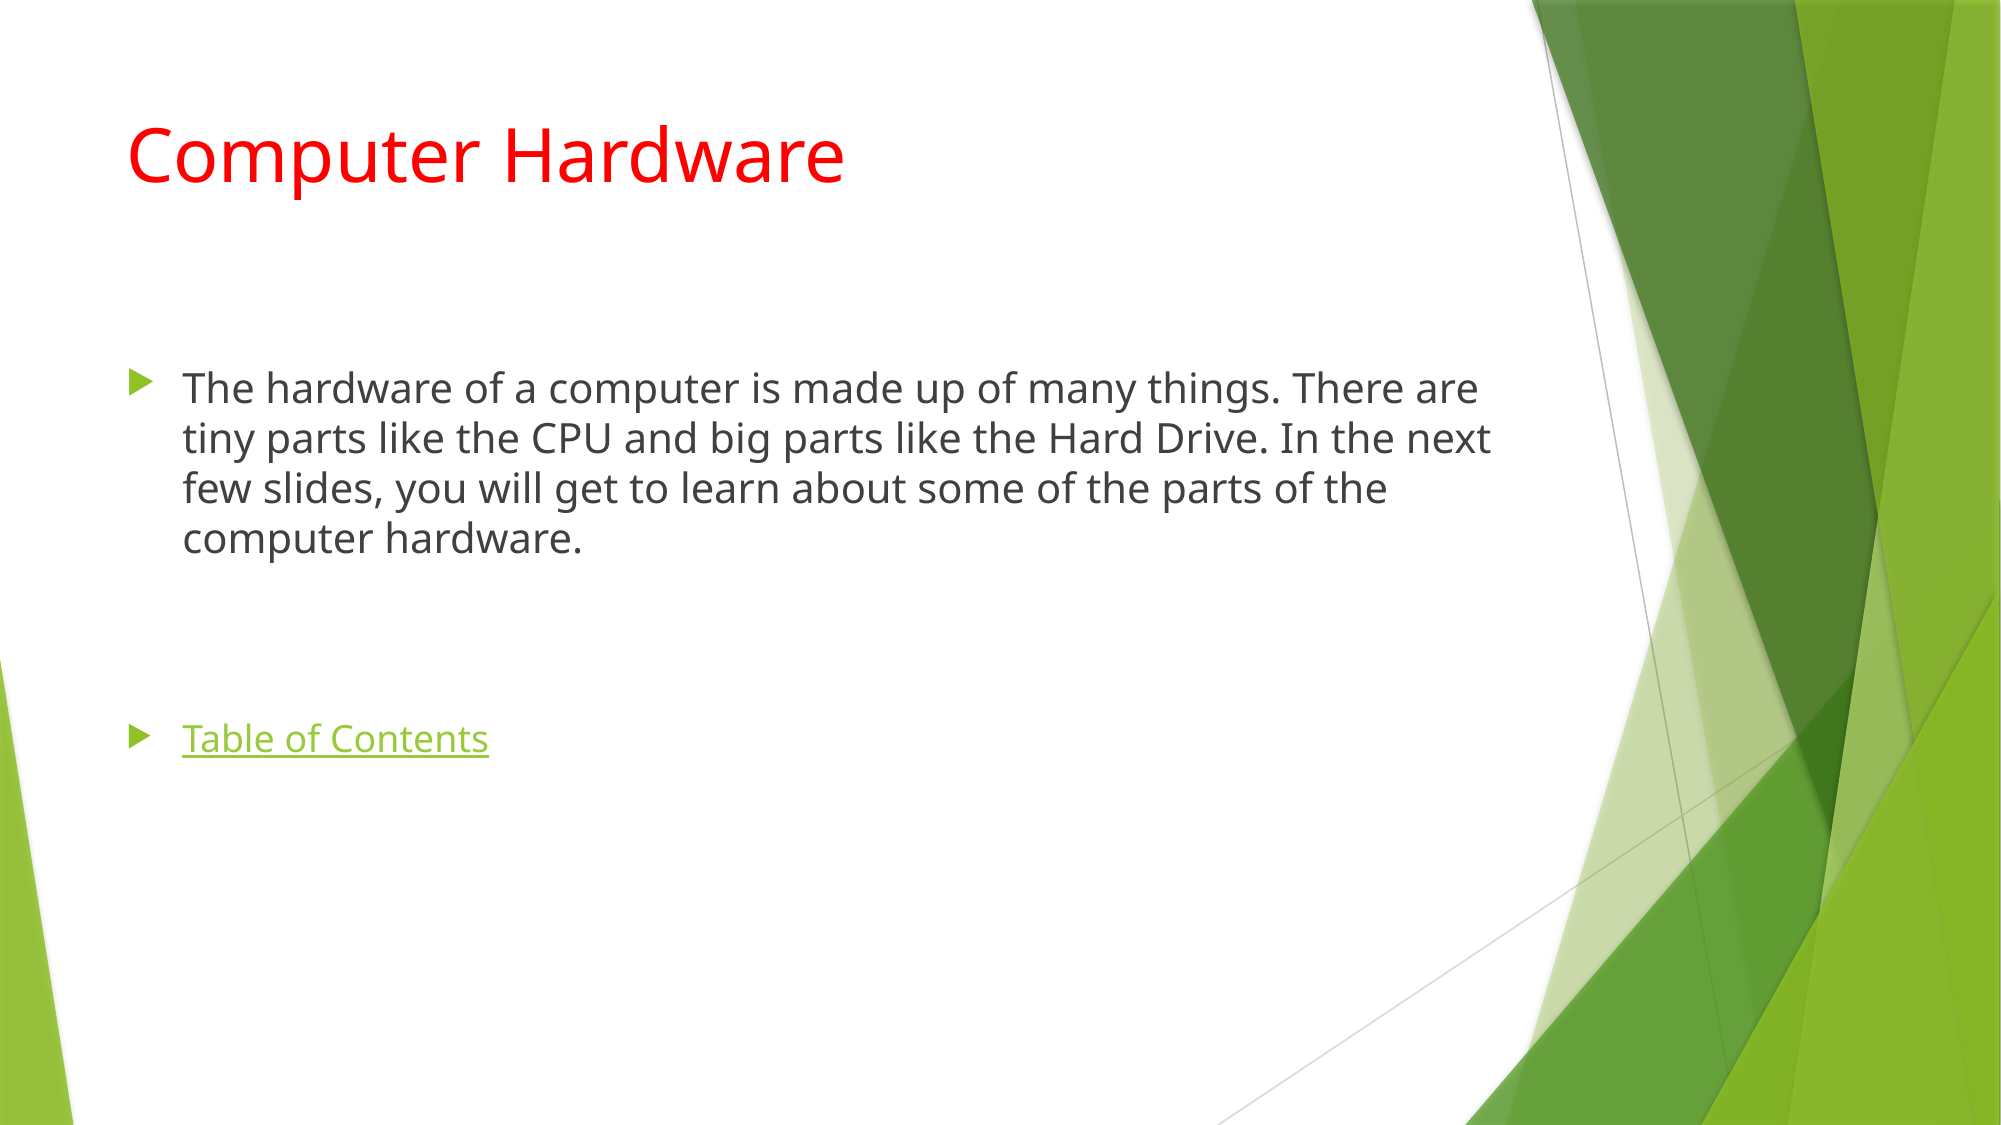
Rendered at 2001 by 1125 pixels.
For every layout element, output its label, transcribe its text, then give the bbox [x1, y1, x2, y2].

title Computer Hardware [111, 99, 1522, 317]
list The hardware of a computer is made up of many things. There are tiny parts like the CPU and big parts like the Hard Drive. In the next few slides, you will get to learn about some of the parts of the computer hardware. Table of Contents [111, 354, 1522, 992]
